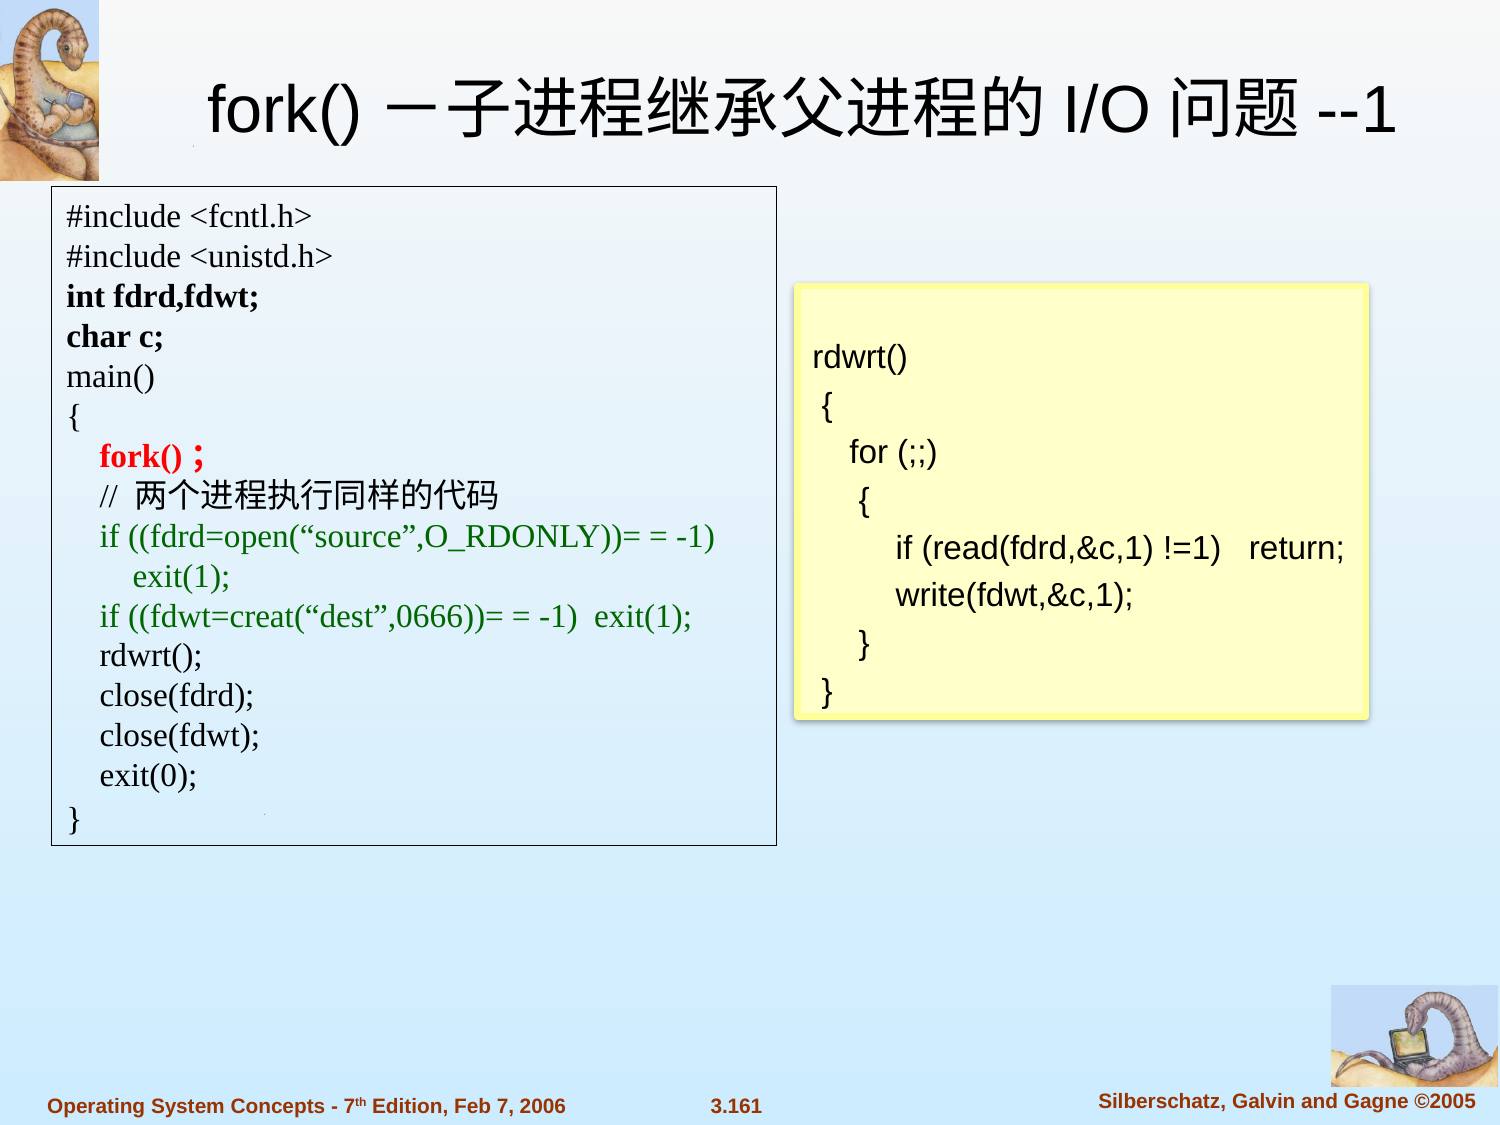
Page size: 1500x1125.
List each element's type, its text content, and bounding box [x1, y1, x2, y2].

picture [0, 0, 99, 181]
title fork()－子进程继承父进程的I/O问题--1 [192, 14, 1468, 154]
picture [1331, 985, 1498, 1087]
list #include <fcntl.h> #include <unistd.h> int fdrd,fdwt; char c; main() { fork()； // 两个进程执行同样的代码 if ((fdrd=open(“source”,O_RDONLY))= = -1) exit(1); if ((fdwt=creat(“dest”,0666))= = -1) exit(1); rdwrt(); close(fdrd); close(fdwt); exit(0); } [51, 186, 777, 846]
text_box rdwrt() { for (;;) { if (read(fdrd,&c,1) !=1) return; write(fdwt,&c,1); } } [794, 283, 1369, 720]
